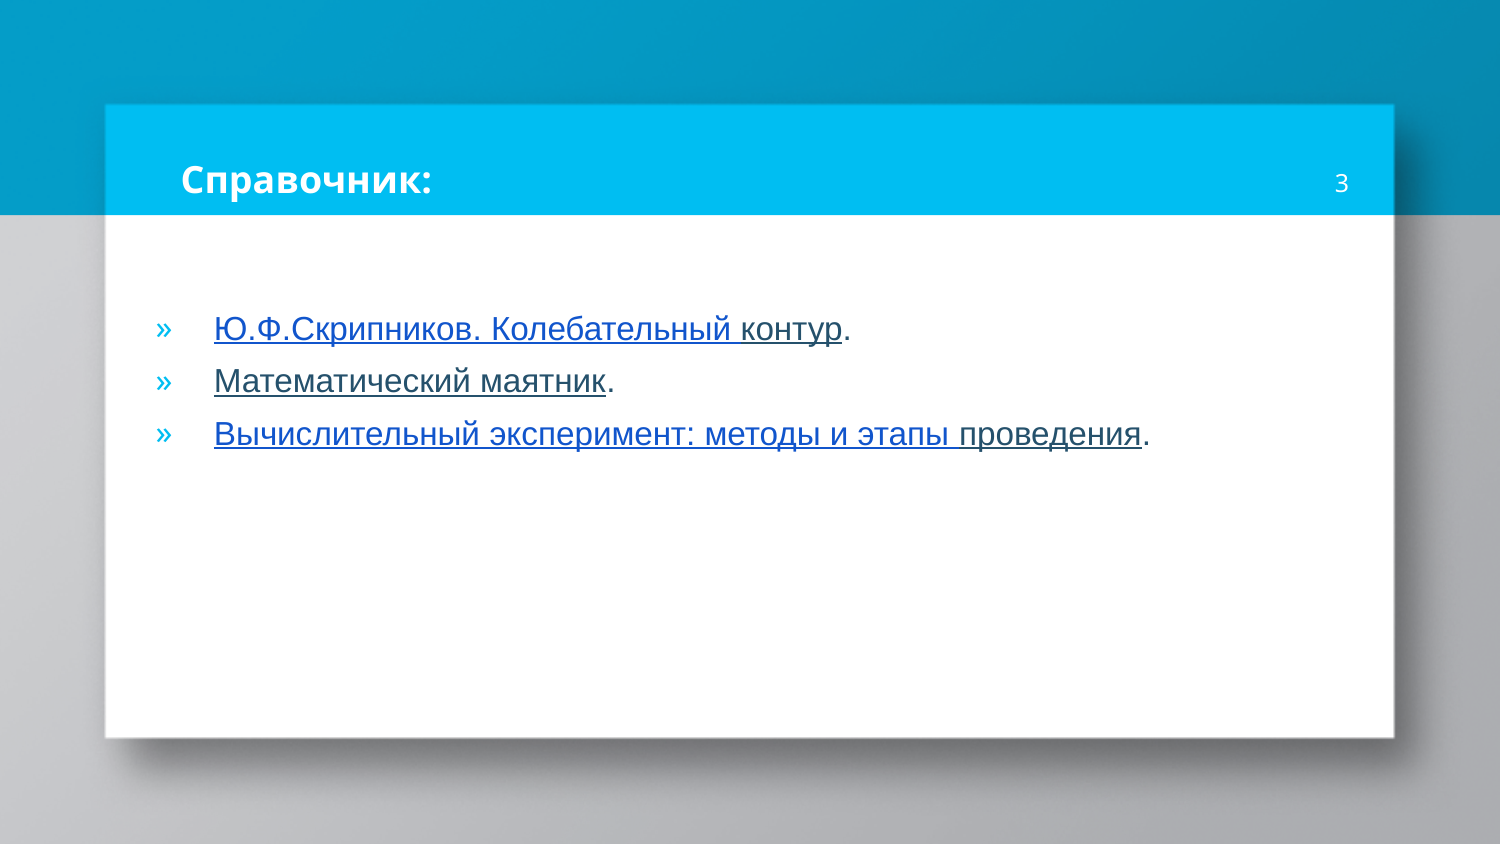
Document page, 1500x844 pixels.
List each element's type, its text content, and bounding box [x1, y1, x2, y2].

picture [0, 216, 1500, 844]
slide_number 3 [1273, 106, 1364, 217]
list Ю.Ф.Скрипников. Колебательный контур. Математический маятник. Вычислительный эксперимент: методы и этапы проведения. [123, 244, 1376, 699]
title Справочник: [165, 106, 1273, 217]
